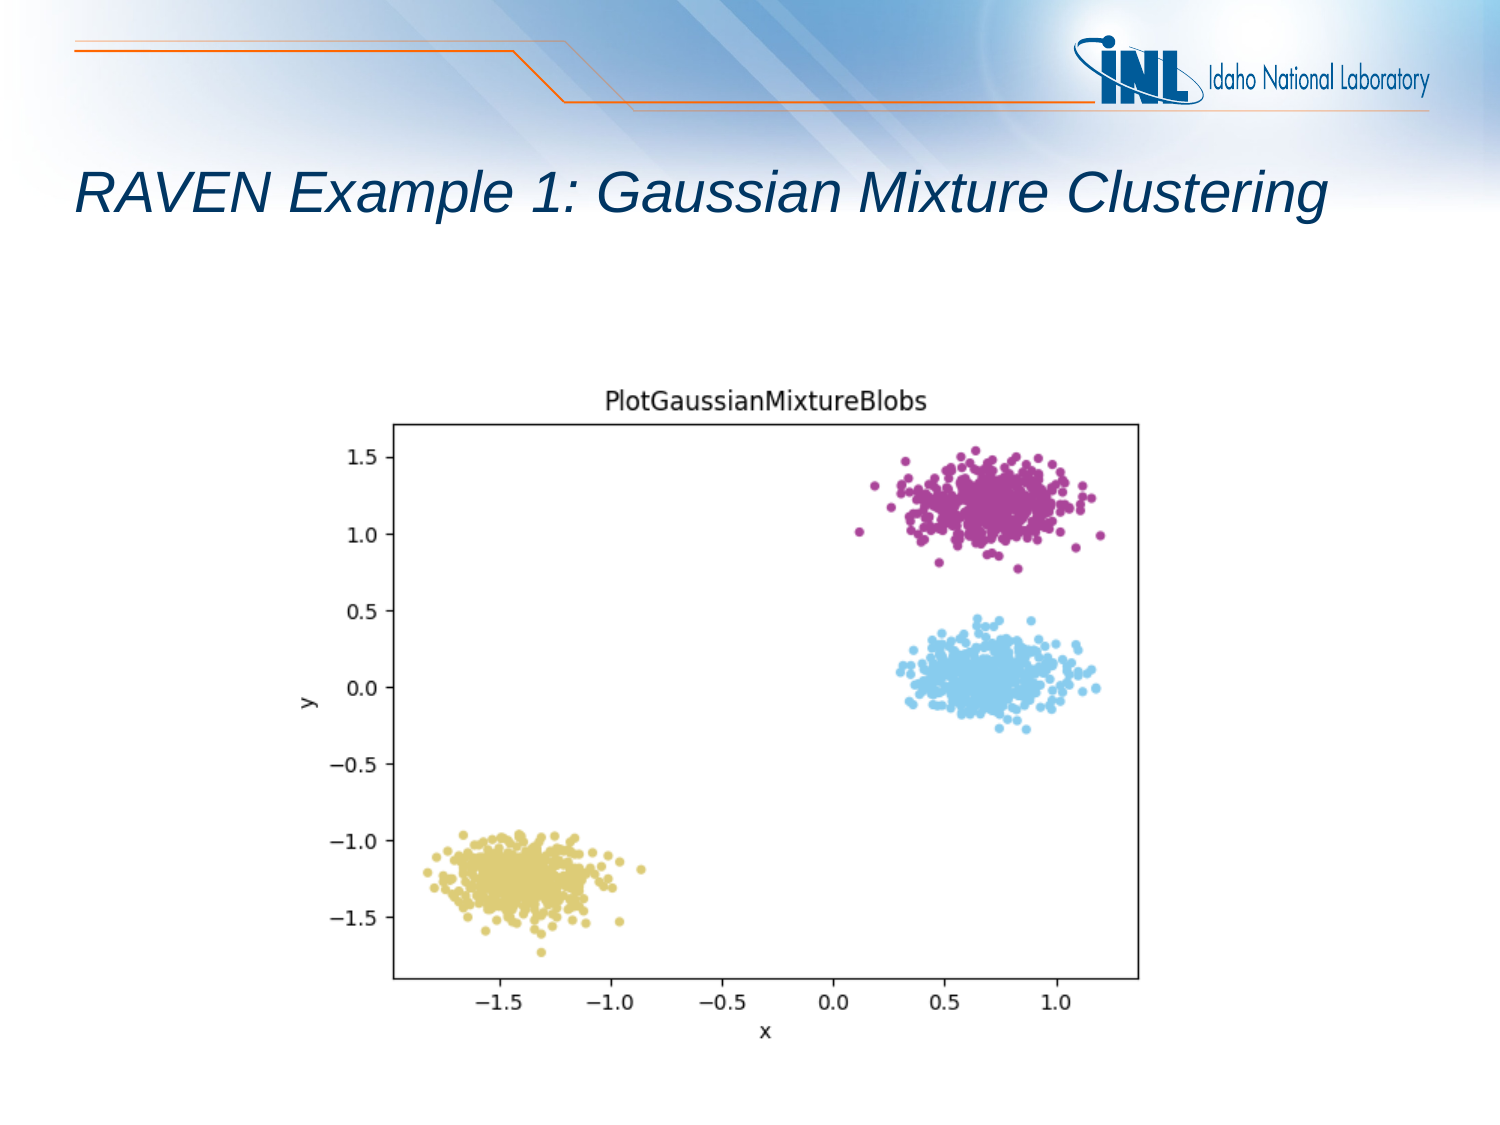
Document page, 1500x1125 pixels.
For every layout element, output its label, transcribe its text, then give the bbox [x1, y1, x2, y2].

title RAVEN Example 1: Gaussian Mixture Clustering [74, 164, 1426, 227]
picture [0, 0, 1500, 1125]
